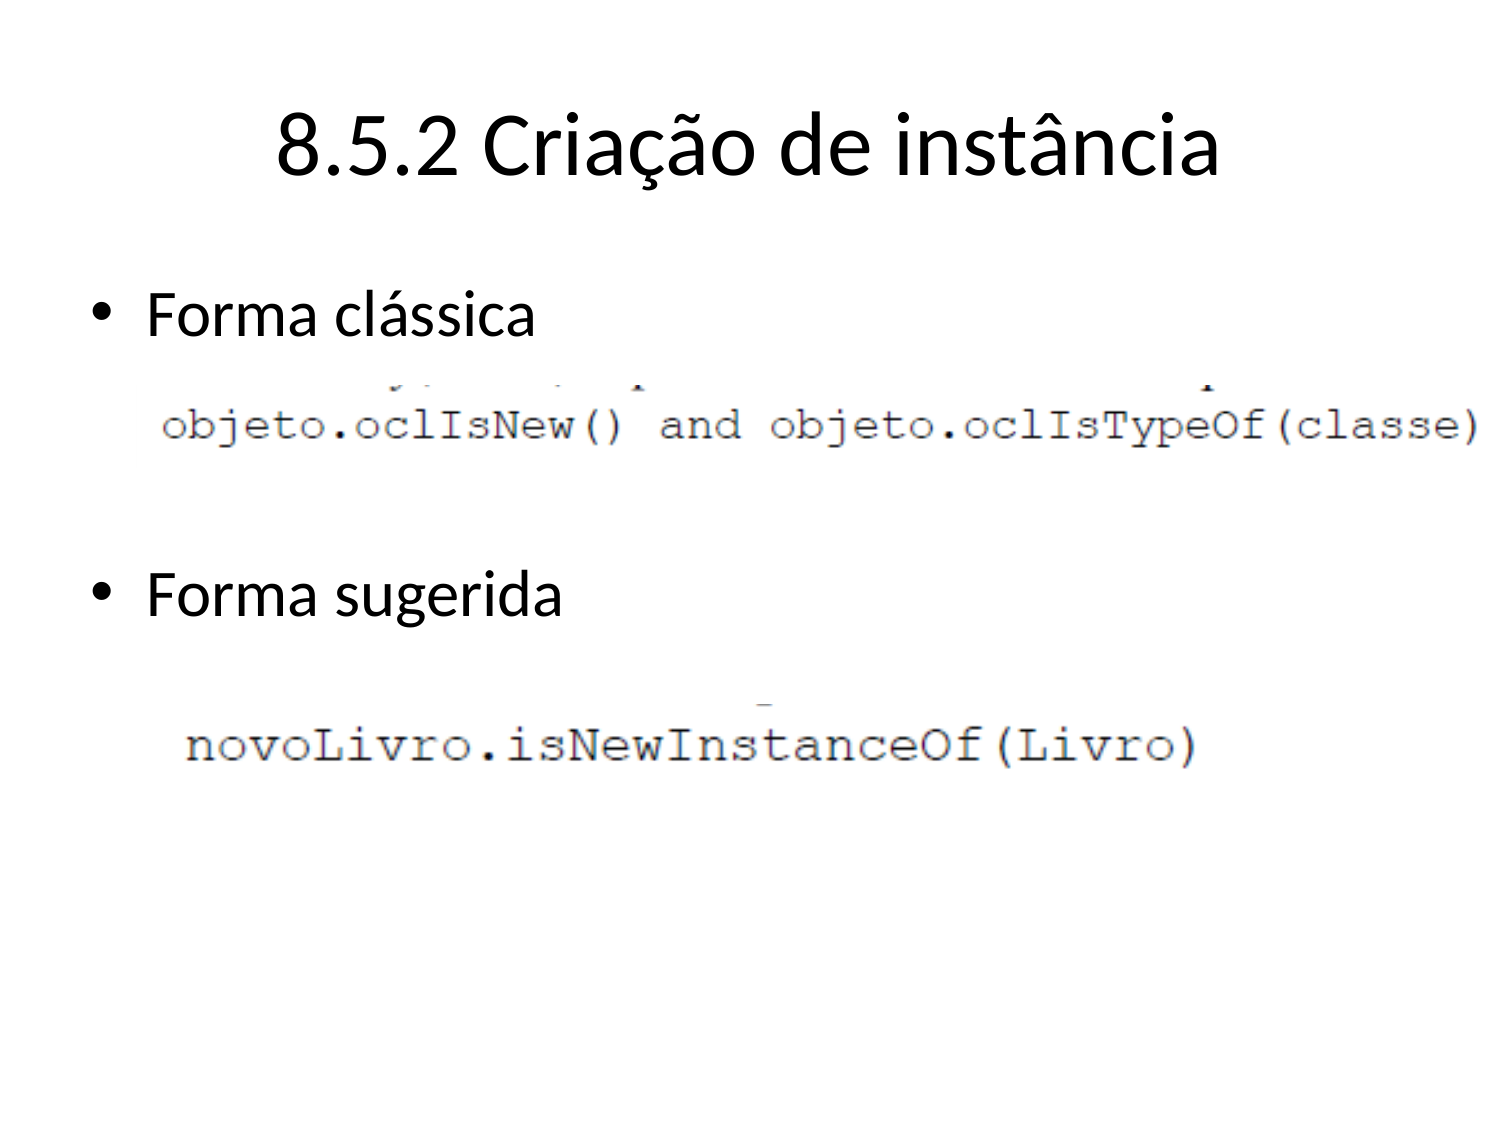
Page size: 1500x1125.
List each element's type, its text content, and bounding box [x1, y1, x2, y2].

list Forma clássica Forma sugerida [75, 262, 1425, 1005]
title 8.5.2 Criação de instância [75, 45, 1425, 233]
picture [135, 385, 1500, 469]
picture [147, 703, 1210, 788]
